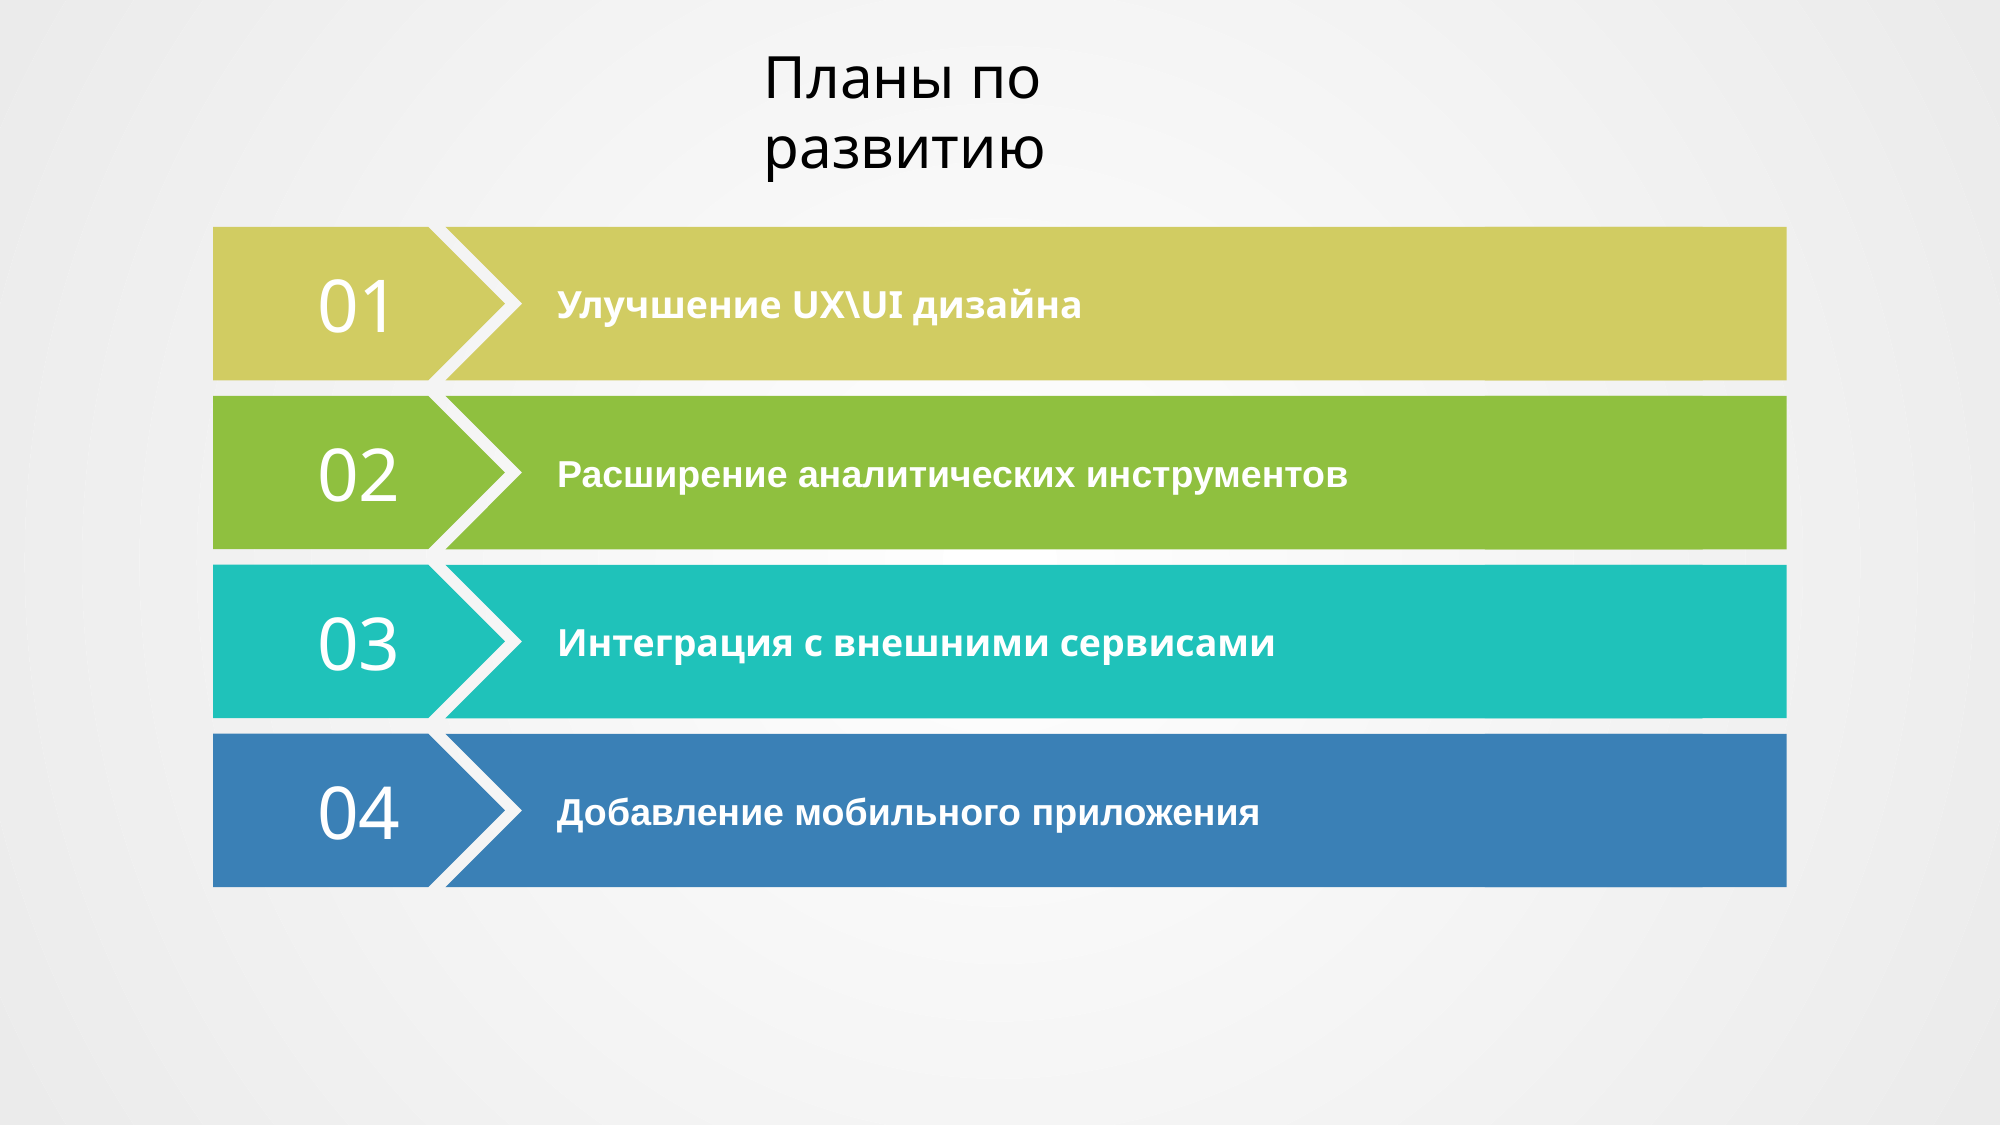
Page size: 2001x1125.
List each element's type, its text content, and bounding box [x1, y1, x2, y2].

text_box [212, 564, 1787, 719]
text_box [212, 733, 1787, 888]
text_box Планы по развитию [748, 59, 1251, 162]
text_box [212, 226, 1787, 381]
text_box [212, 395, 1787, 550]
